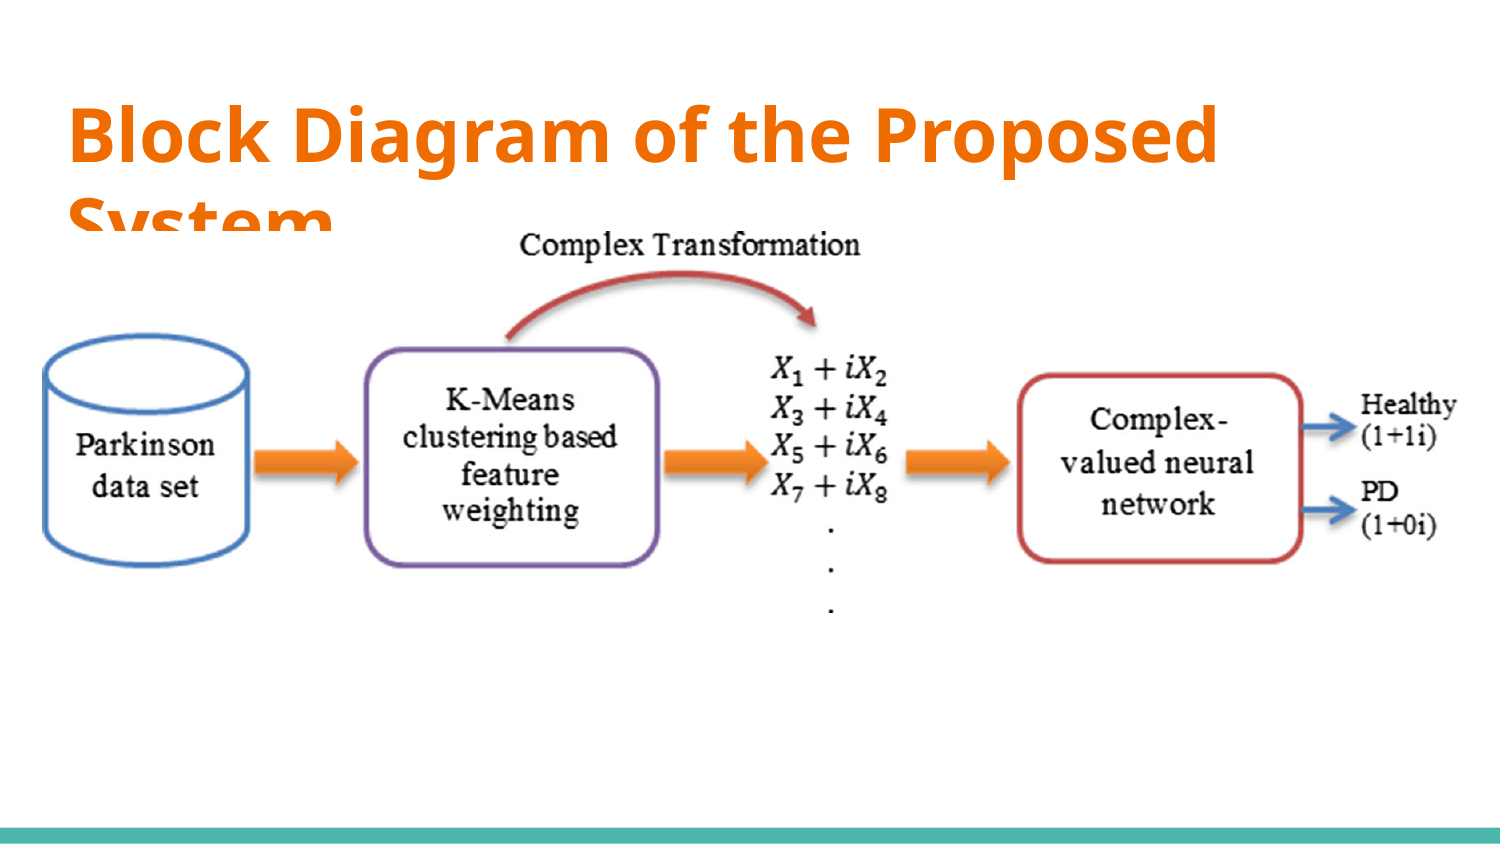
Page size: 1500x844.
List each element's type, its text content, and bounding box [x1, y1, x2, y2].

picture [42, 230, 1458, 613]
title Block Diagram of the Proposed System [51, 72, 1449, 189]
